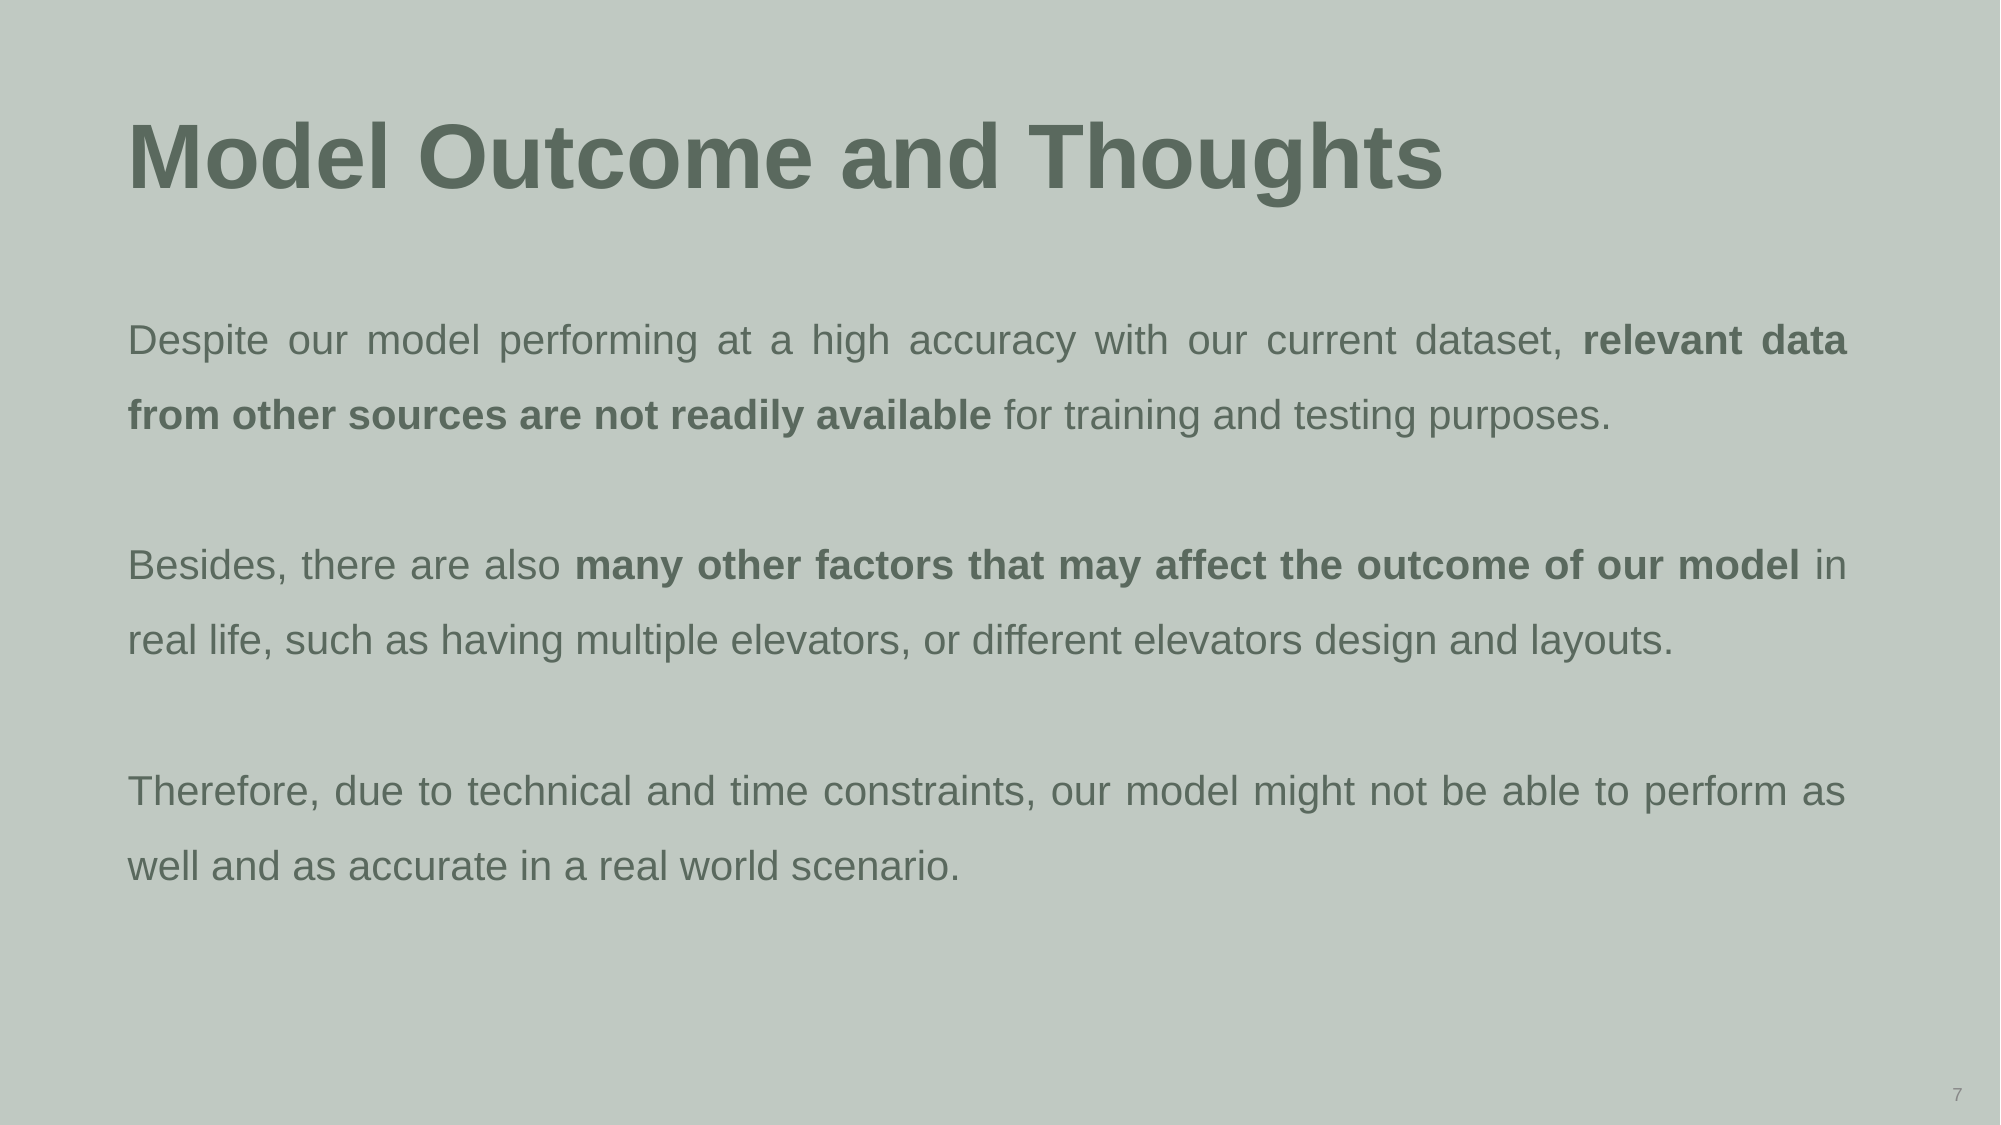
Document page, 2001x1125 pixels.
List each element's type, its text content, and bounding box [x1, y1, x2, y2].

slide_number 7 [1528, 1064, 1979, 1124]
title Model Outcome and Thoughts [112, 75, 1819, 243]
list Despite our model performing at a high accuracy with our current dataset, relevant data from other sources are not readily available for training and testing purposes. Besides, there are also many other factors that may affect the outcome of our model in real life, such as having multiple elevators, or different elevators design and layouts. Therefore, due to technical and time constraints, our model might not be able to perform as well and as accurate in a real world scenario. [112, 280, 1863, 1049]
